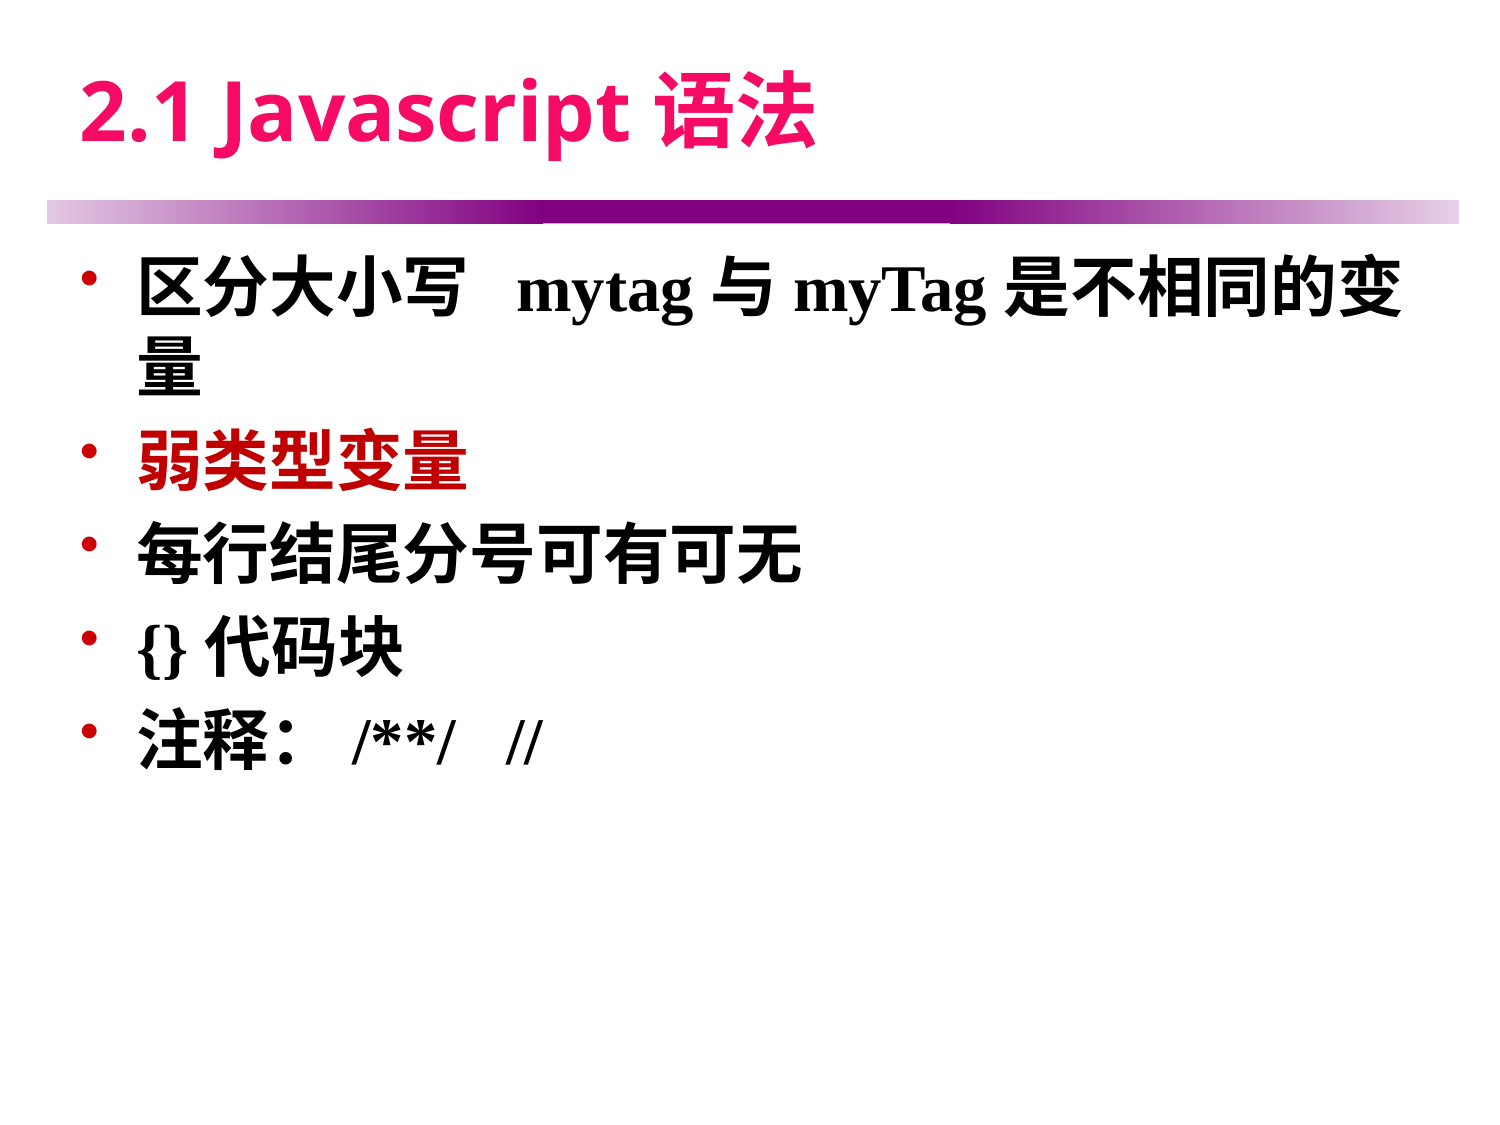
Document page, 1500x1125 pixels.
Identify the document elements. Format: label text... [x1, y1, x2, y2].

list 区分大小写 mytag与myTag是不相同的变量 弱类型变量 每行结尾分号可有可无 {}代码块 注释：/**/ // [64, 237, 1447, 1071]
title 2.1 Javascript语法 [64, 24, 1424, 193]
